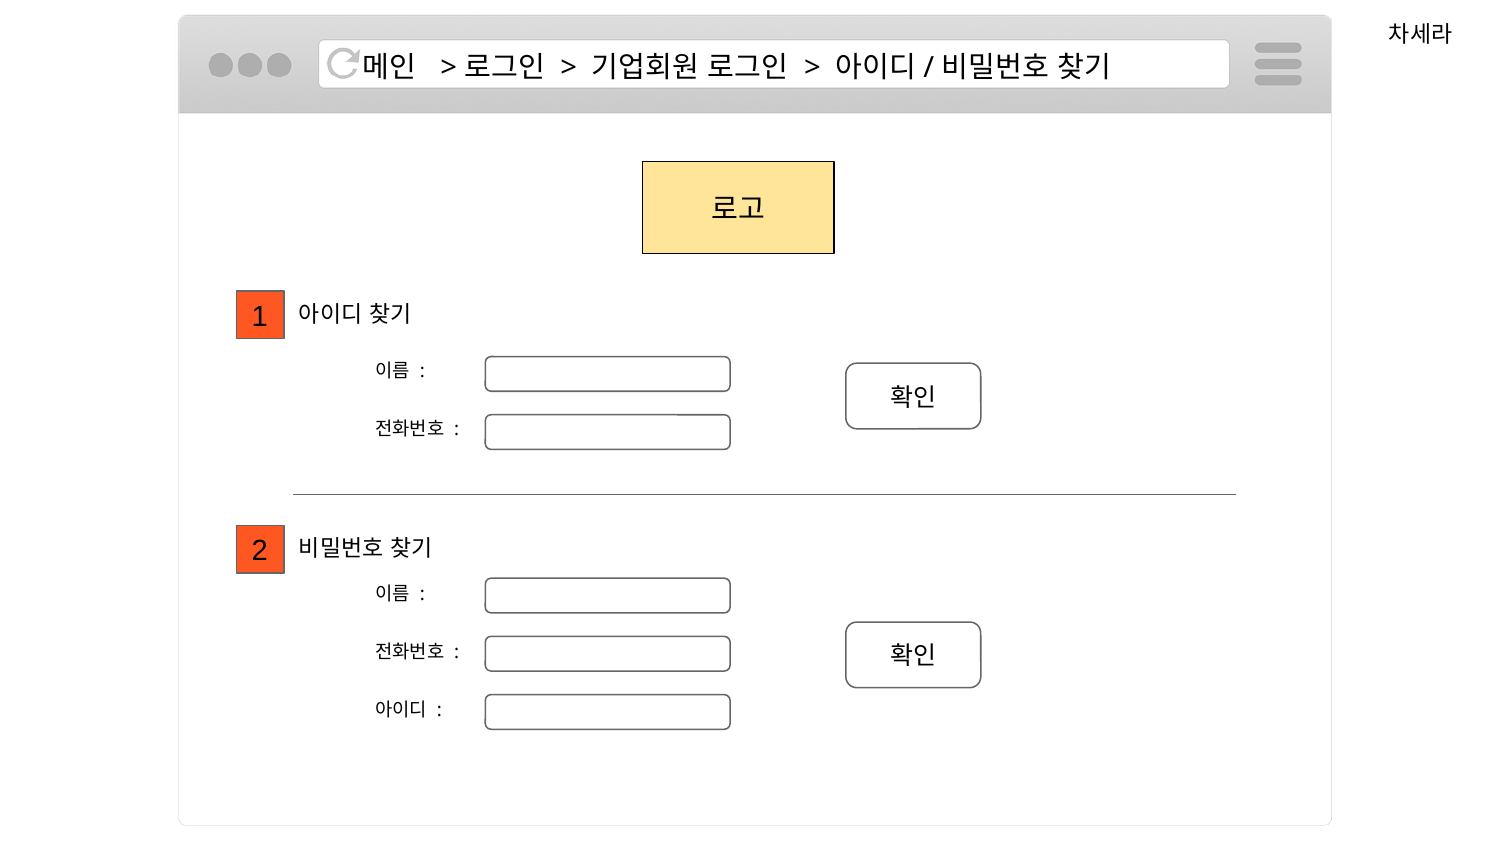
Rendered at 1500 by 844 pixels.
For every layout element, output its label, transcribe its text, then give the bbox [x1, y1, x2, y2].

text_box 차세라 [1374, 5, 1486, 61]
picture [168, 5, 1332, 839]
